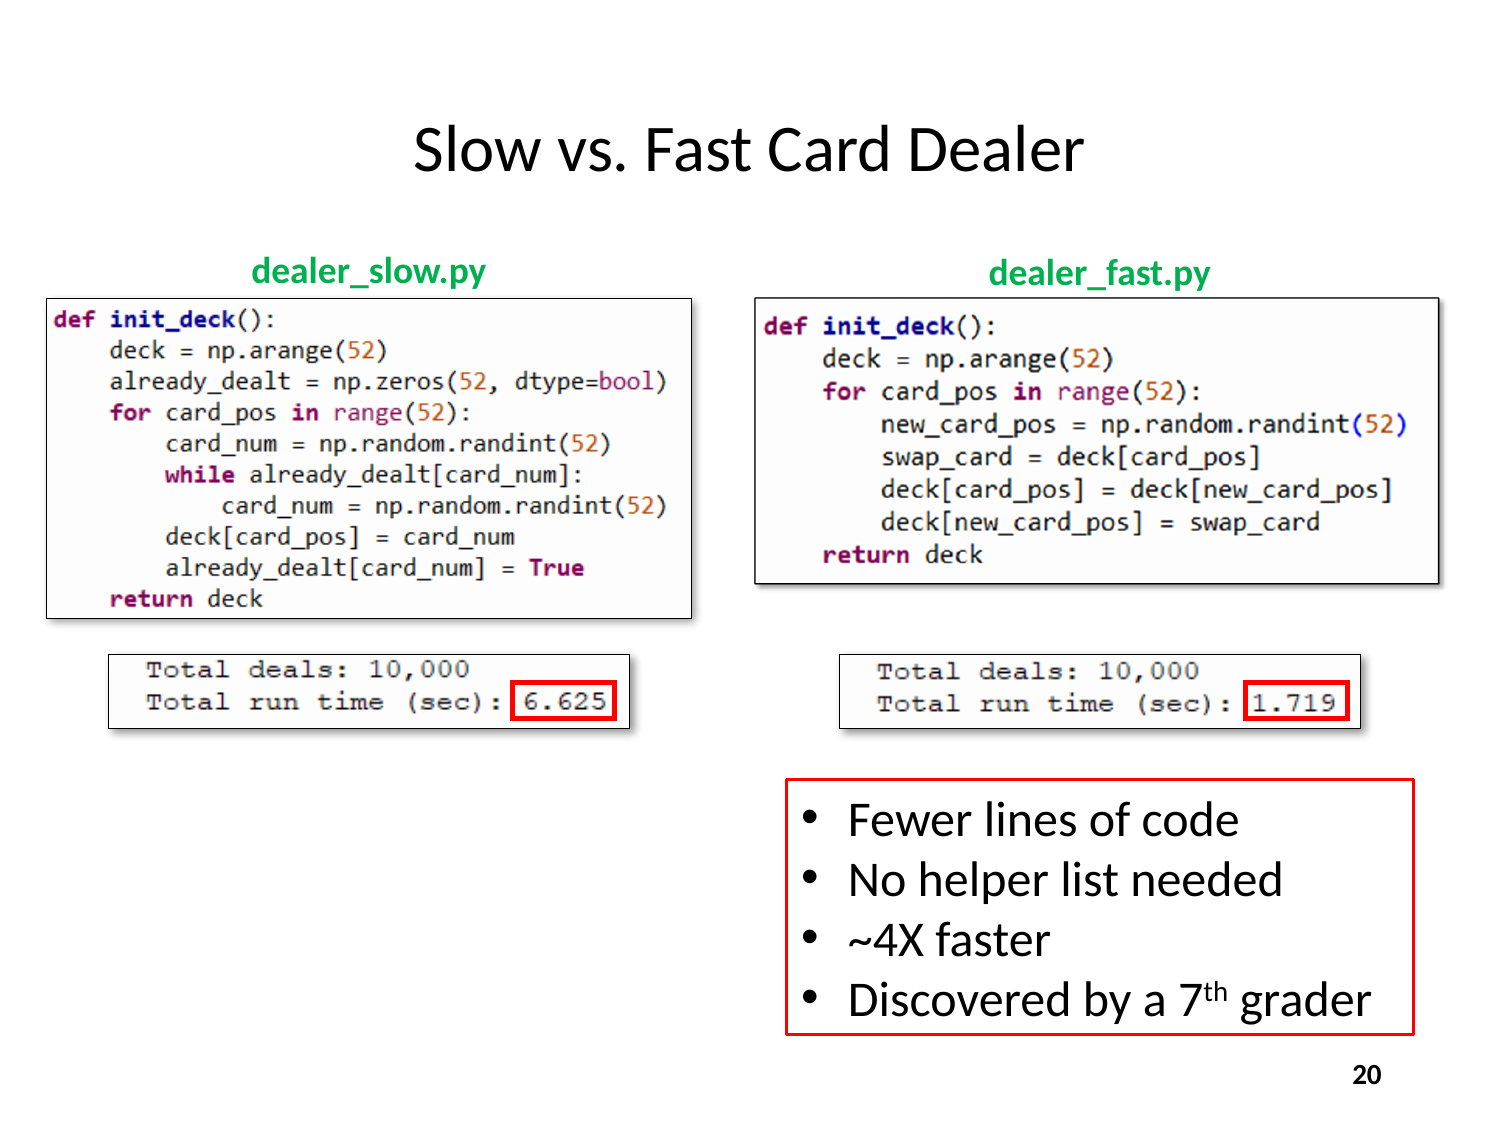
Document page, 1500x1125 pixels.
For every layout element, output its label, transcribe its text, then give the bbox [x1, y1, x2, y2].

title Slow vs. Fast Card Dealer [103, 59, 1397, 241]
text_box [22, 238, 716, 729]
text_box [749, 240, 1450, 729]
text_box Fewer lines of code No helper list needed ~4X faster Discovered by a 7th grader [786, 779, 1414, 1035]
slide_number 20 [1059, 1042, 1397, 1103]
